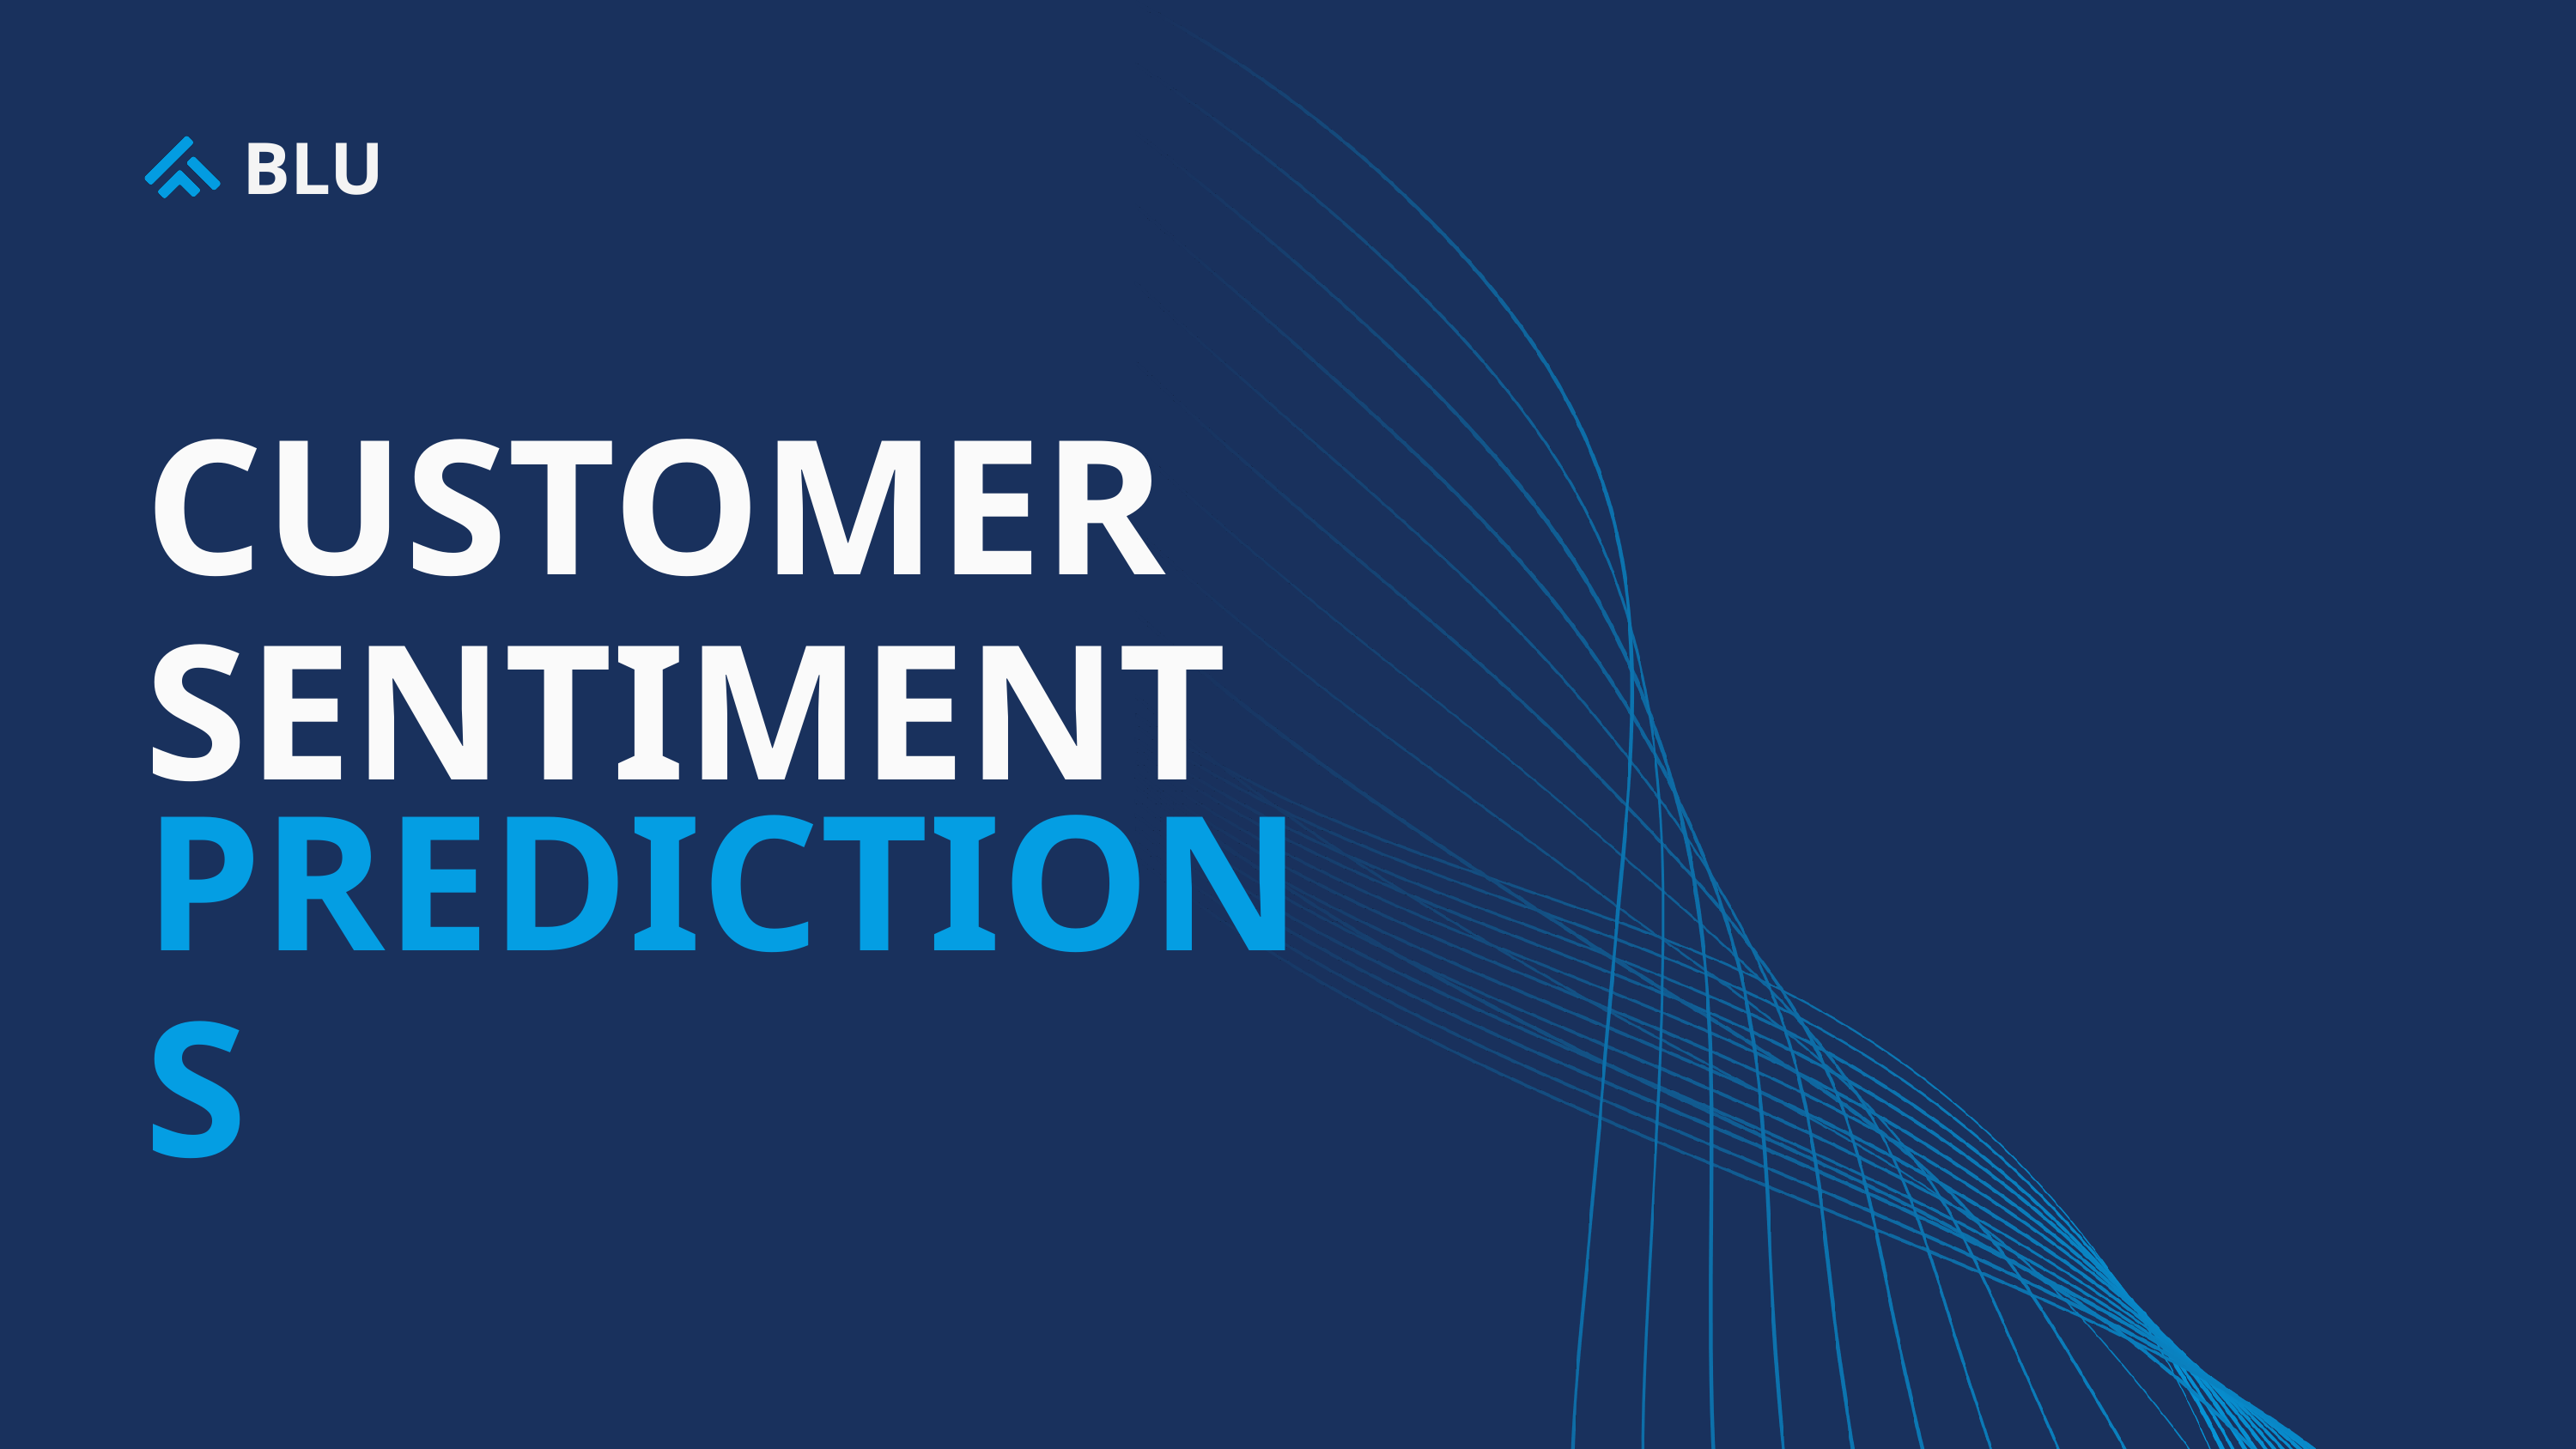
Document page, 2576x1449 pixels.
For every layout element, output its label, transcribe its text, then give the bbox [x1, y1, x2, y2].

text_box PREDICTIONS [144, 782, 1404, 1194]
text_box BLU [242, 108, 524, 209]
text_box CUSTOMER SENTIMENT [144, 406, 1310, 782]
text_box [144, 136, 221, 198]
text_box [1134, 0, 2576, 1449]
